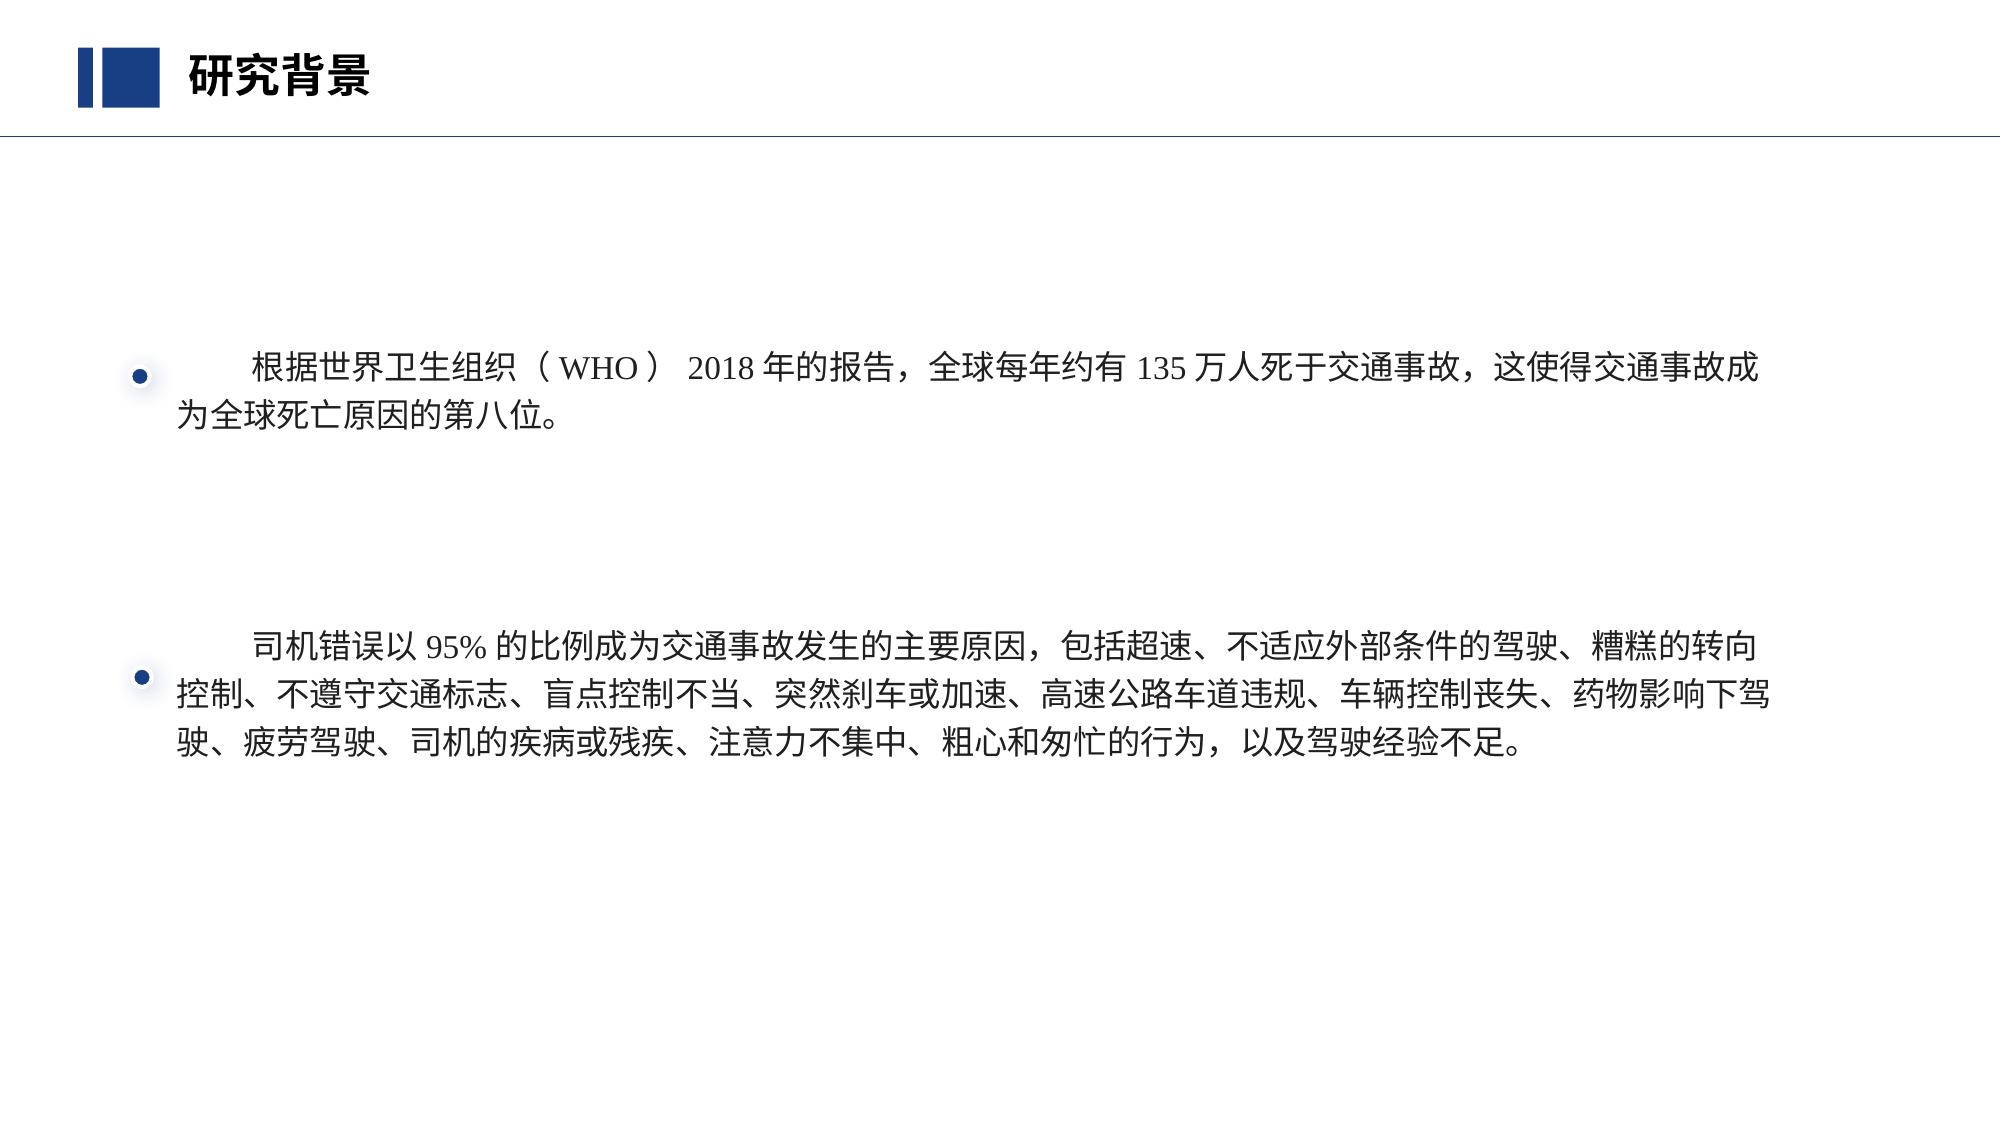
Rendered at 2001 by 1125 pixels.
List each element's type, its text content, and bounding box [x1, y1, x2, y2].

text_box [131, 666, 153, 689]
list 研究背景 [173, 45, 397, 112]
text_box 司机错误以95%的比例成为交通事故发生的主要原因，包括超速、不适应外部条件的驾驶、糟糕的转向控制、不遵守交通标志、盲点控制不当、突然刹车或加速、高速公路车道违规、车辆控制丧失、药物影响下驾驶、疲劳驾驶、司机的疾病或残疾、注意力不集中、粗心和匆忙的行为，以及驾驶经验不足。 [162, 609, 1805, 769]
text_box [129, 365, 151, 388]
text_box 根据世界卫生组织（WHO）2018年的报告，全球每年约有135万人死于交通事故，这使得交通事故成为全球死亡原因的第八位。 [162, 330, 1805, 442]
